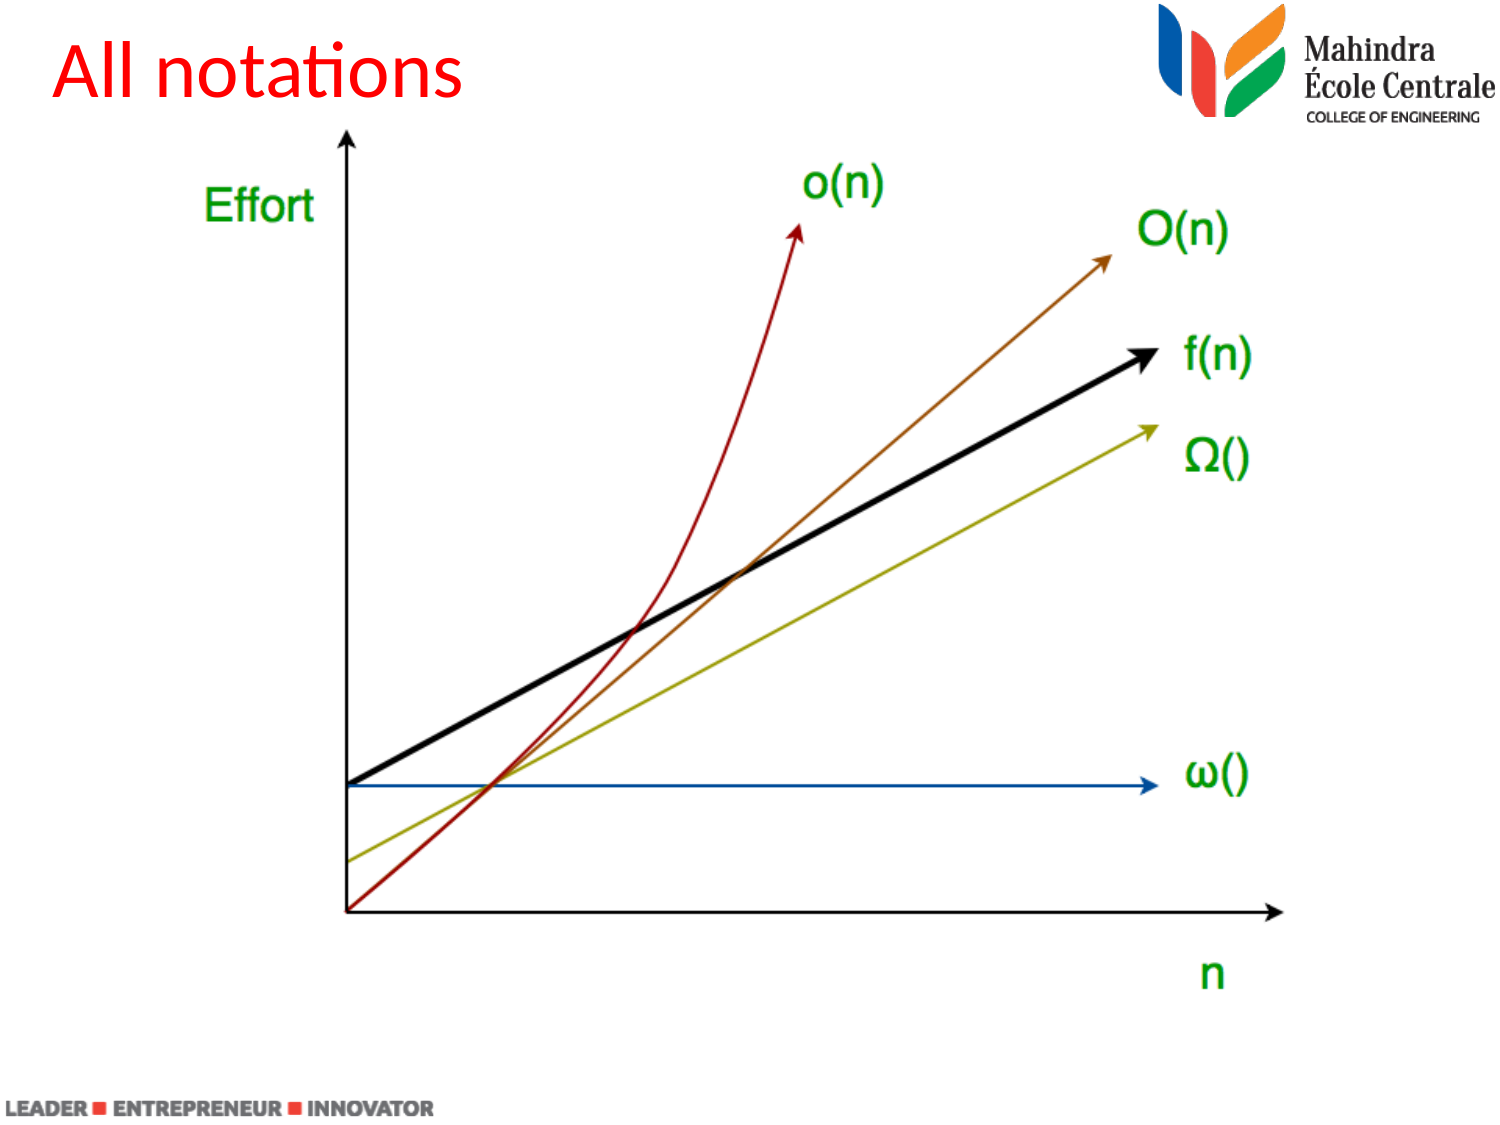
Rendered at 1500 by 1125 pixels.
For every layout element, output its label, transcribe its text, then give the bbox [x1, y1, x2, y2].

picture [0, 1082, 440, 1125]
picture [199, 0, 1500, 1008]
title All notations [37, 8, 1388, 122]
